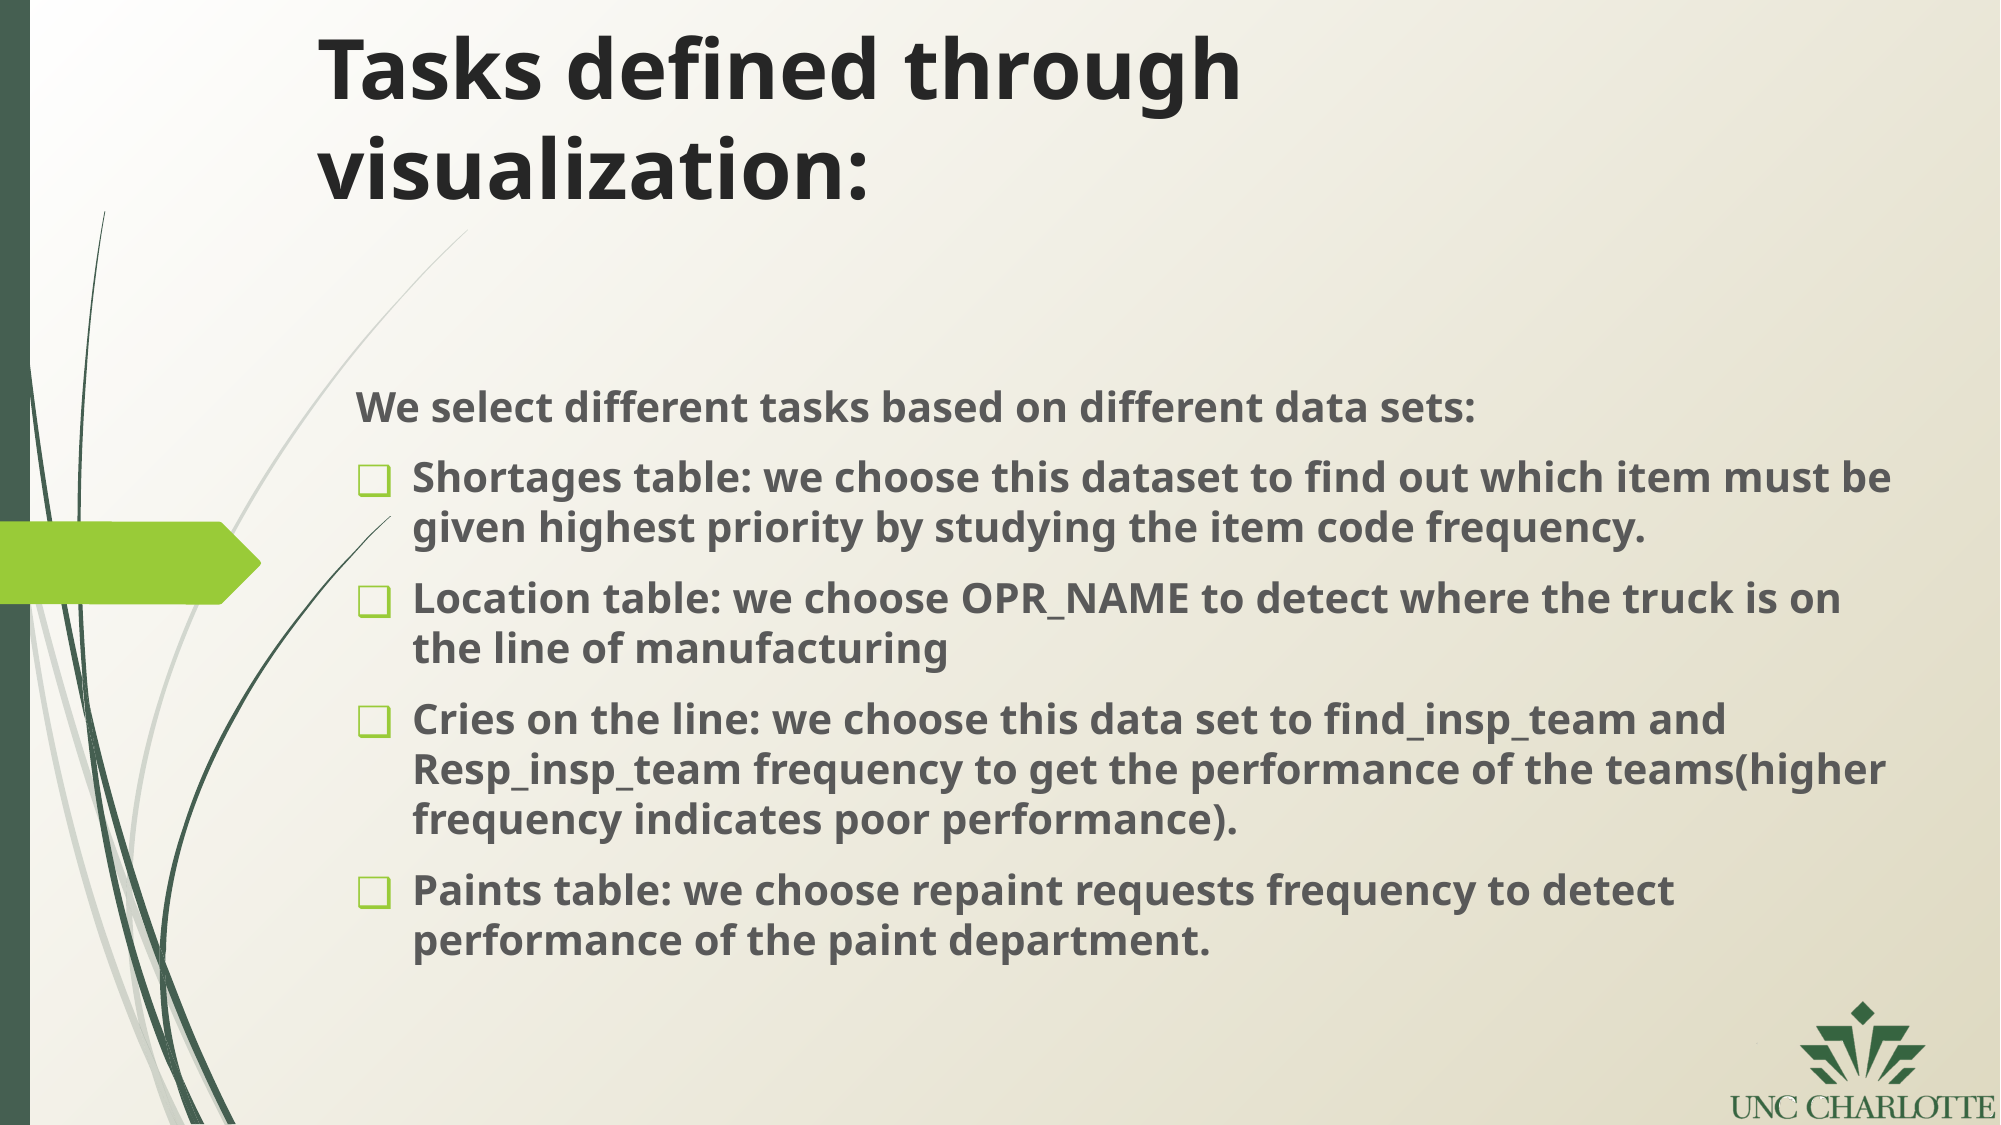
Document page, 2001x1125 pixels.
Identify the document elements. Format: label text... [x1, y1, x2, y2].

list We select different tasks based on different data sets: Shortages table: we choose this dataset to find out which item must be given highest priority by studying the item code frequency. Location table: we choose OPR_NAME to detect where the truck is on the line of manufacturing Cries on the line: we choose this data set to find_insp_team and Resp_insp_team frequency to get the performance of the teams(higher frequency indicates poor performance). Paints table: we choose repaint requests frequency to detect performance of the paint department. [340, 301, 1923, 1061]
picture [1728, 997, 2000, 1123]
title Tasks defined through visualization: [302, 32, 1766, 224]
